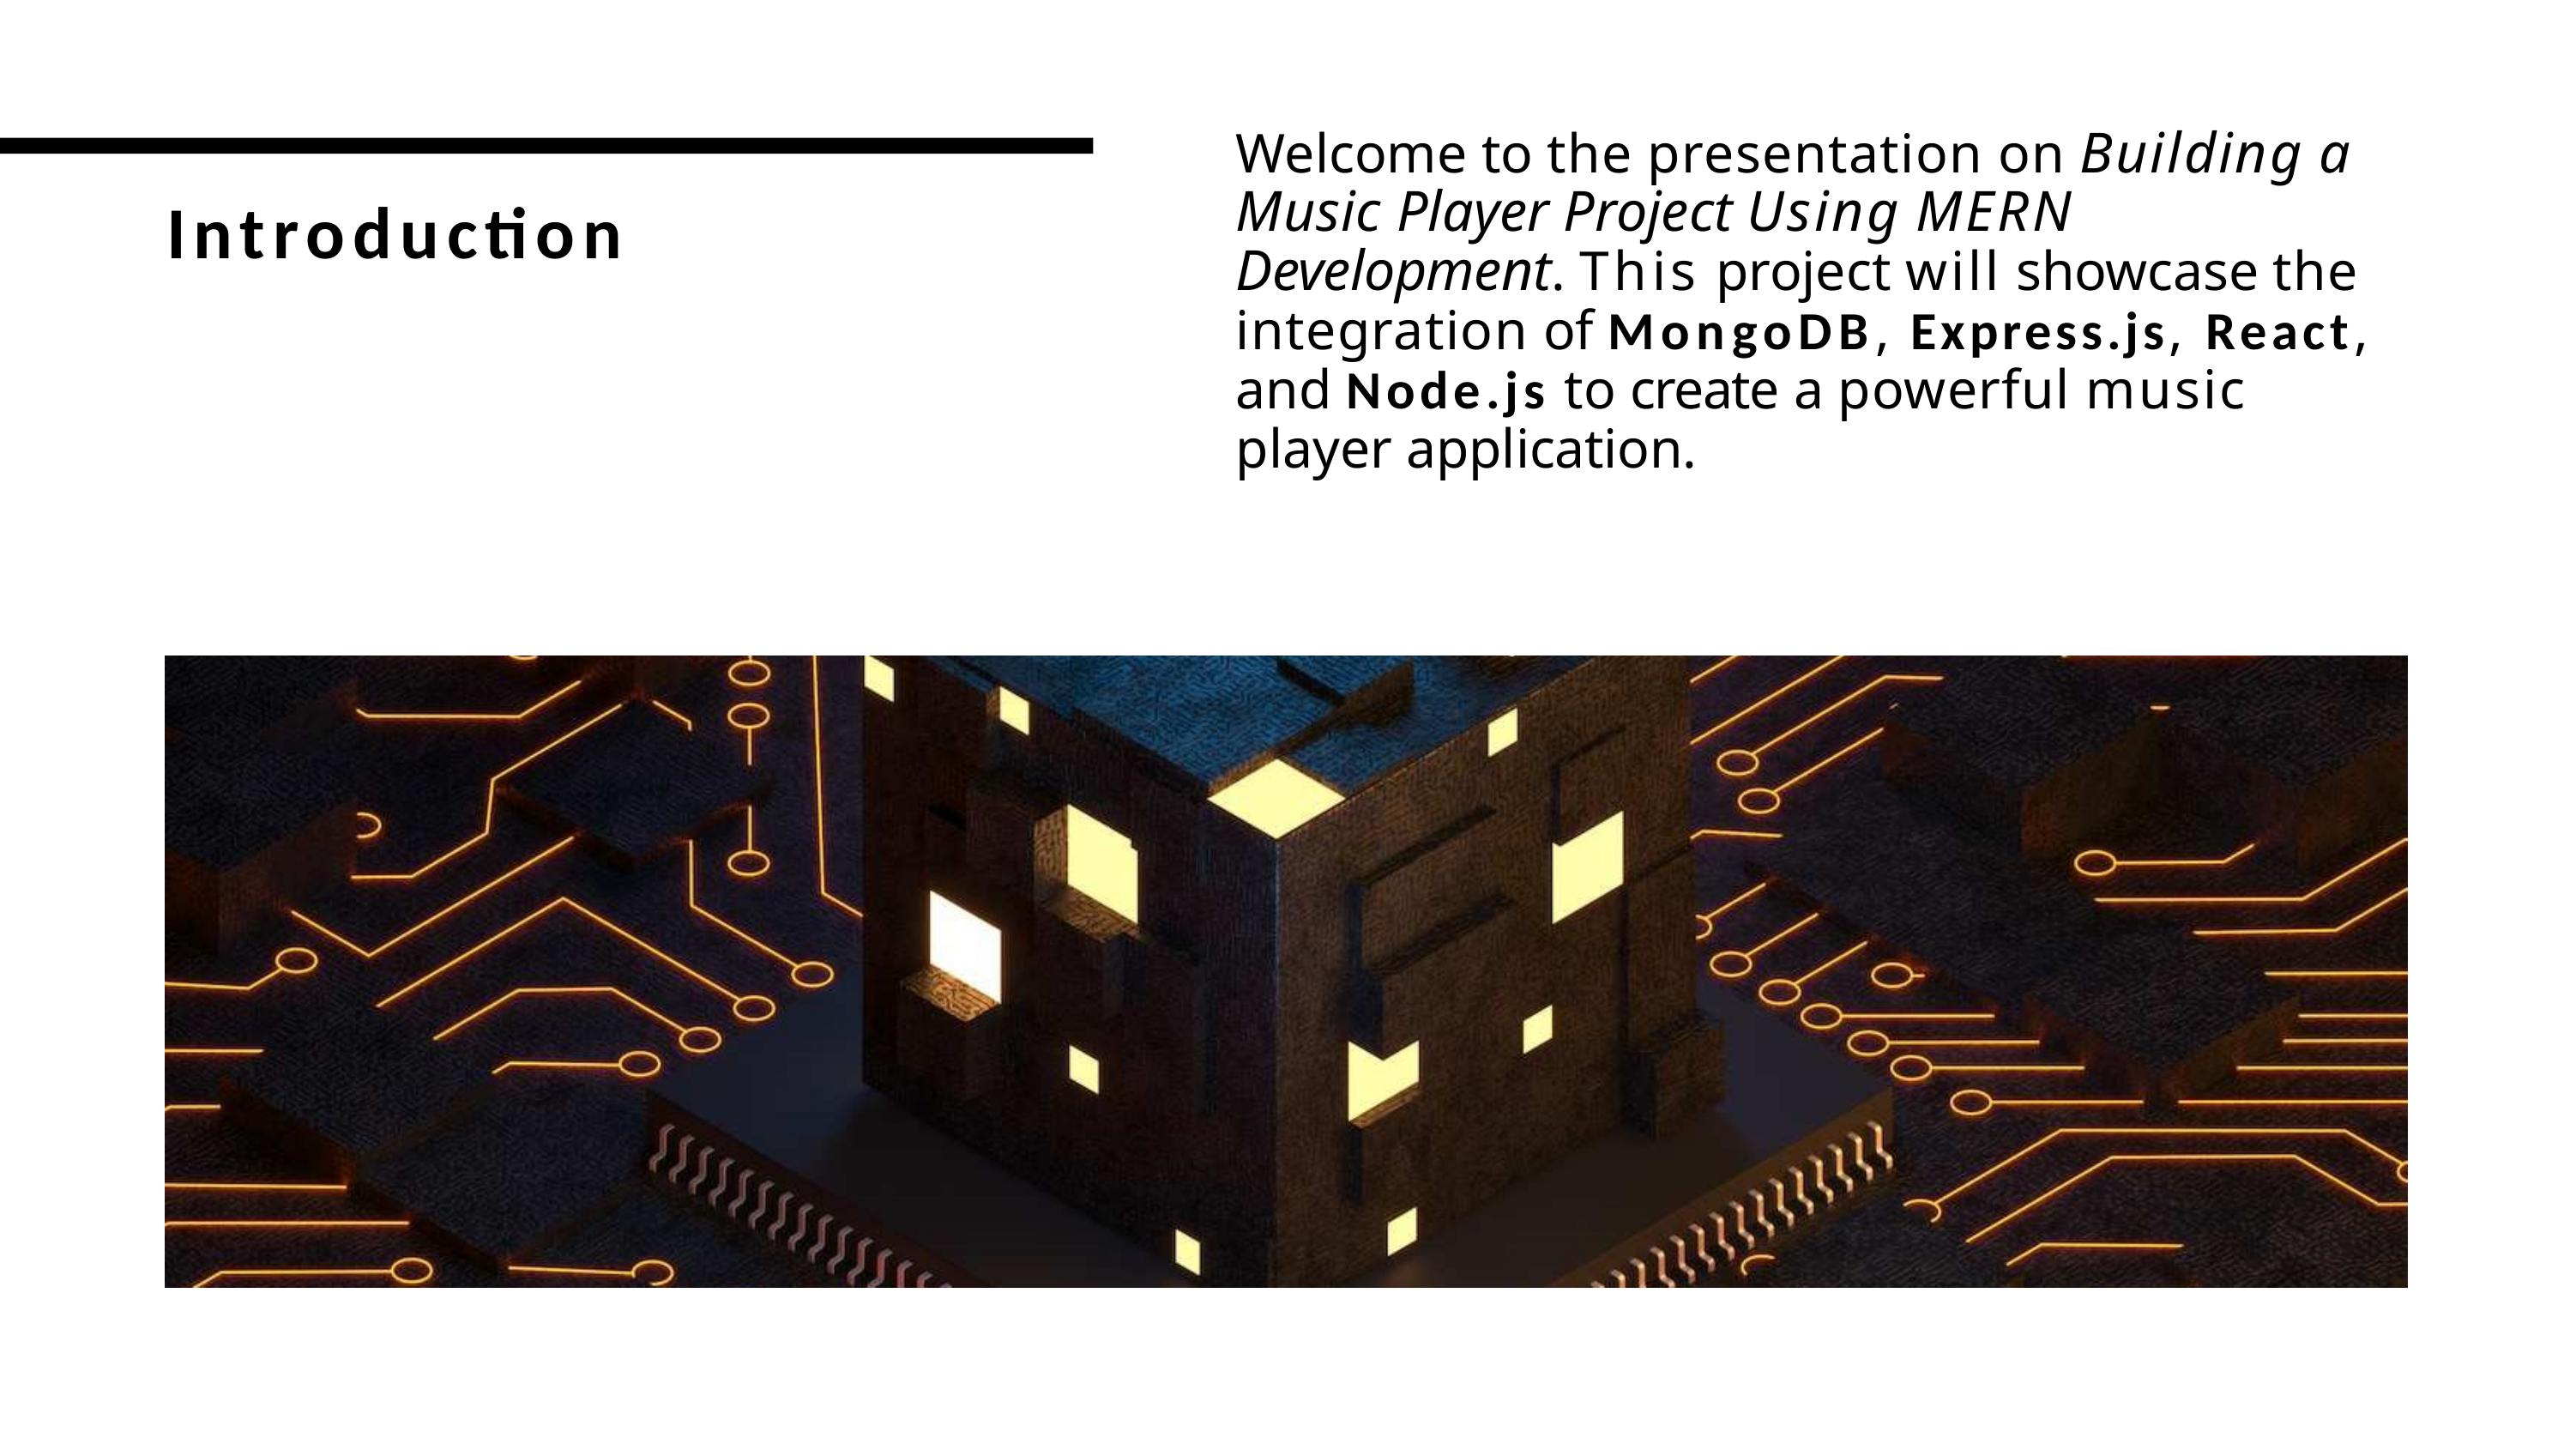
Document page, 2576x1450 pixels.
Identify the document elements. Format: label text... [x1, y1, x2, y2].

text_box Welcome to the presentation on Building a Music Player Project Using MERN Development. This project will showcase the integration of MongoDB, Express.js, React, and Node.js to create a powerful music player application. [1234, 114, 2398, 479]
text_box [0, 137, 1094, 154]
picture [165, 656, 2409, 1288]
title Introduction [165, 183, 648, 428]
